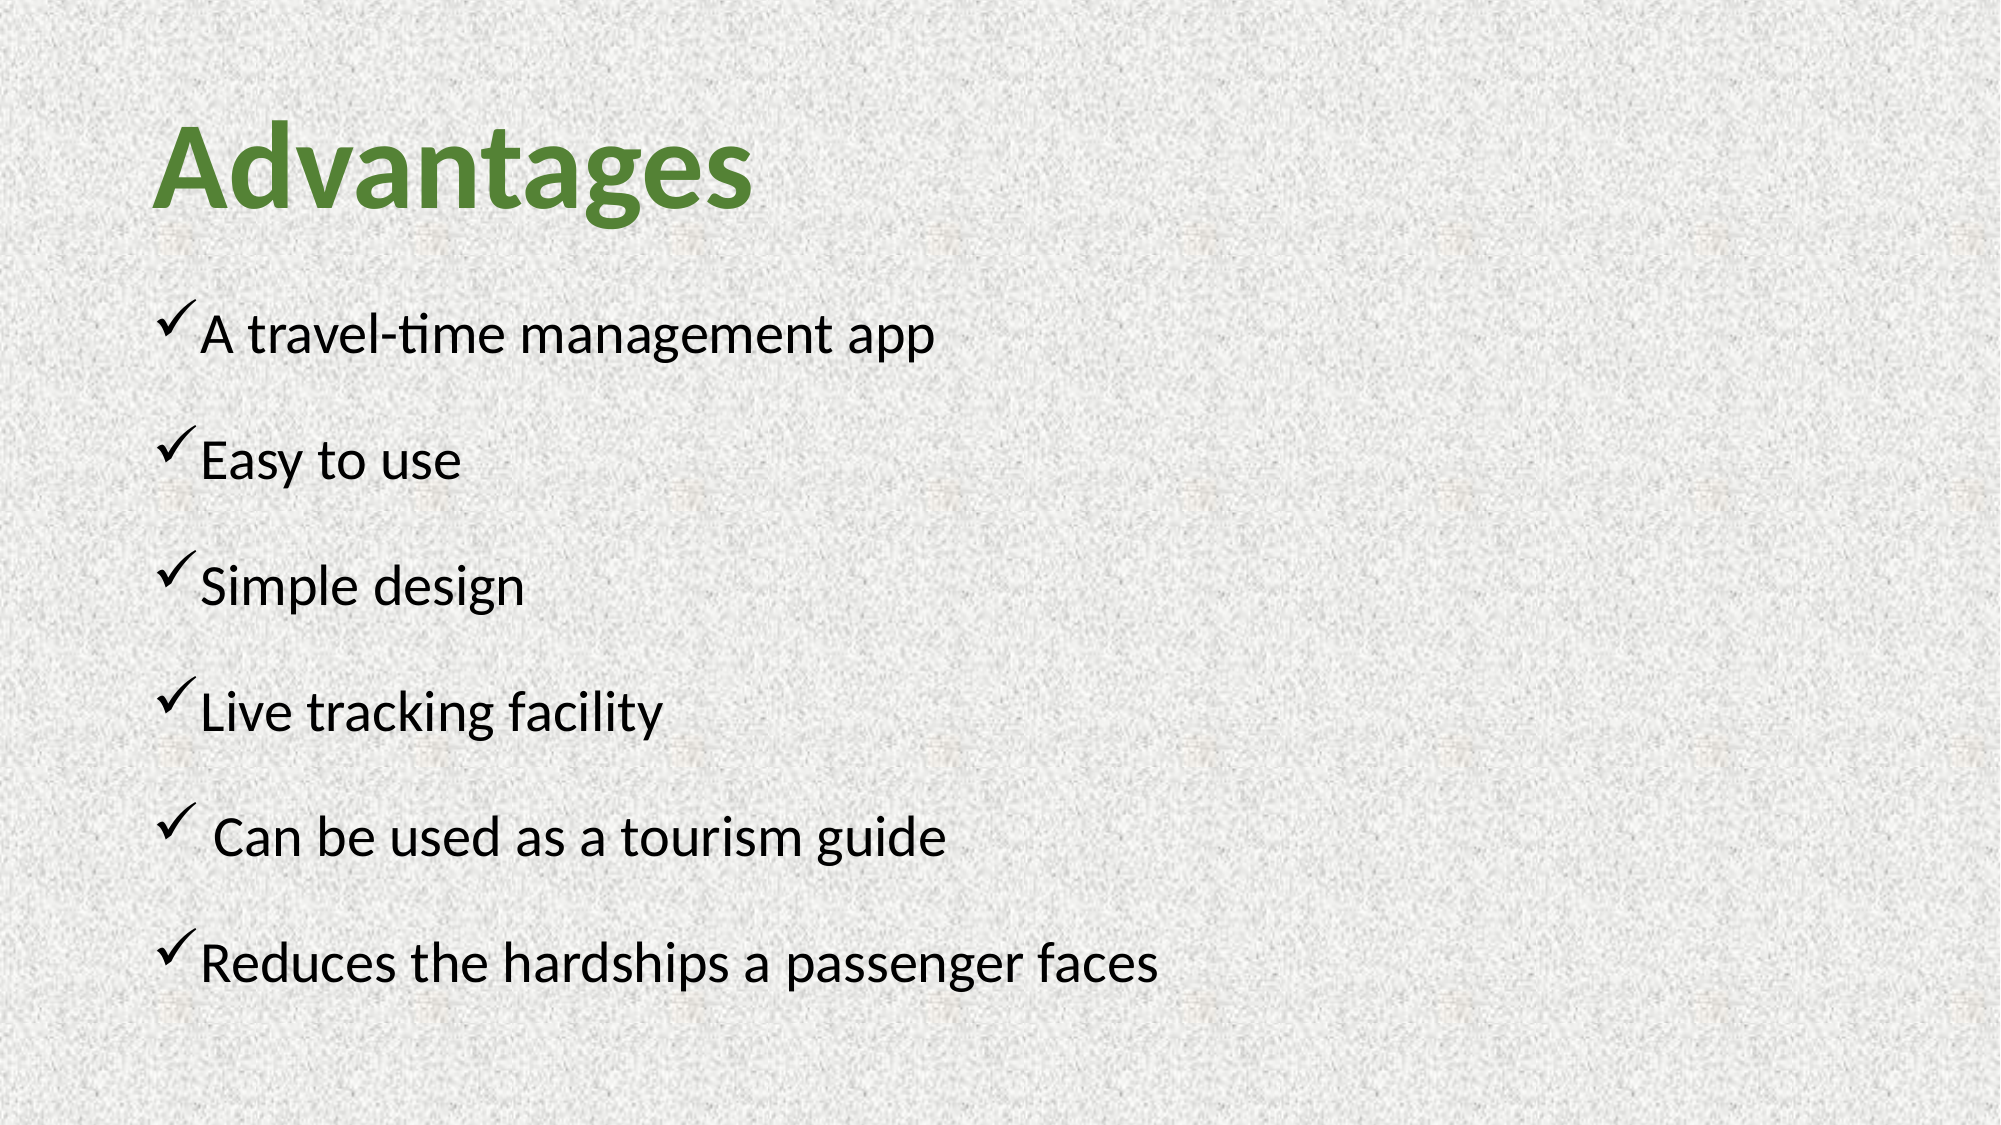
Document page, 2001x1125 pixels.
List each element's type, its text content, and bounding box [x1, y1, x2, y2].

list A travel-time management app Easy to use Simple design Live tracking facility Can be used as a tourism guide Reduces the hardships a passenger faces [137, 252, 1863, 1052]
picture [0, 0, 2001, 1125]
title Advantages [137, 59, 1863, 252]
